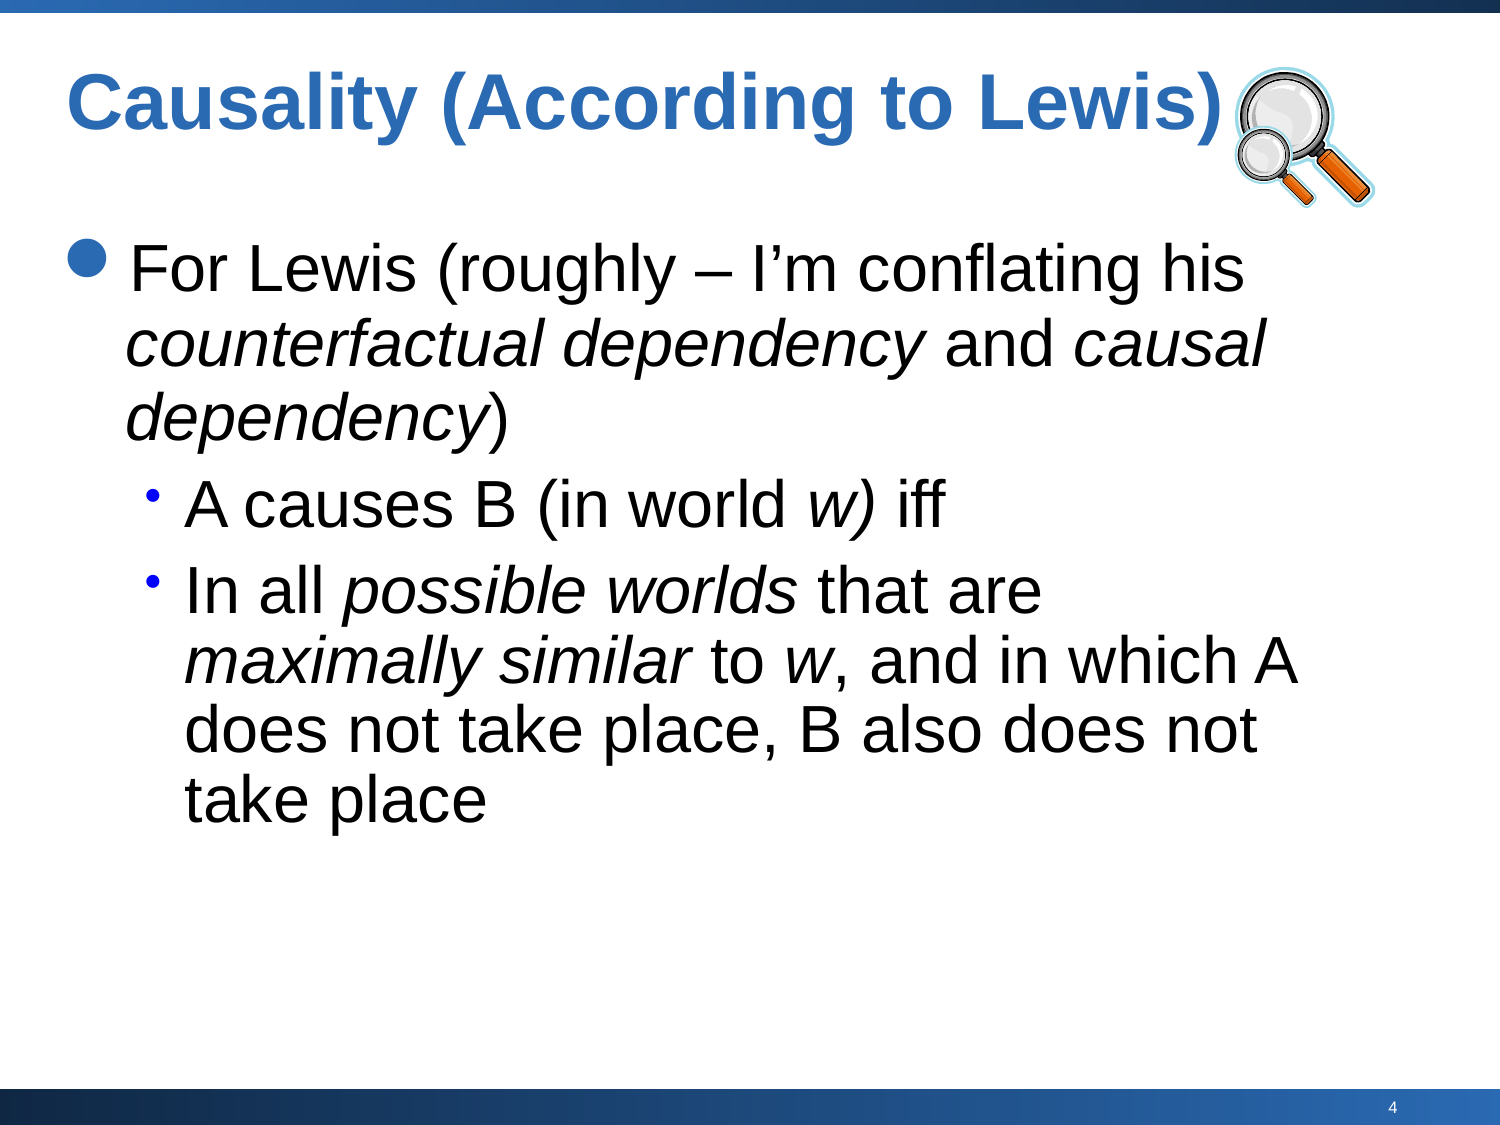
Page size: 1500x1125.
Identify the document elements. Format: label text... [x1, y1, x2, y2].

title Causality (According to Lewis) [66, 40, 1497, 169]
list For Lewis (roughly – I’m conflating his counterfactual dependency and causal dependency) A causes B (in world w) iff In all possible worlds that are maximally similar to w, and in which A does not take place, B also does not take place [47, 224, 1365, 1058]
picture [1234, 66, 1376, 209]
